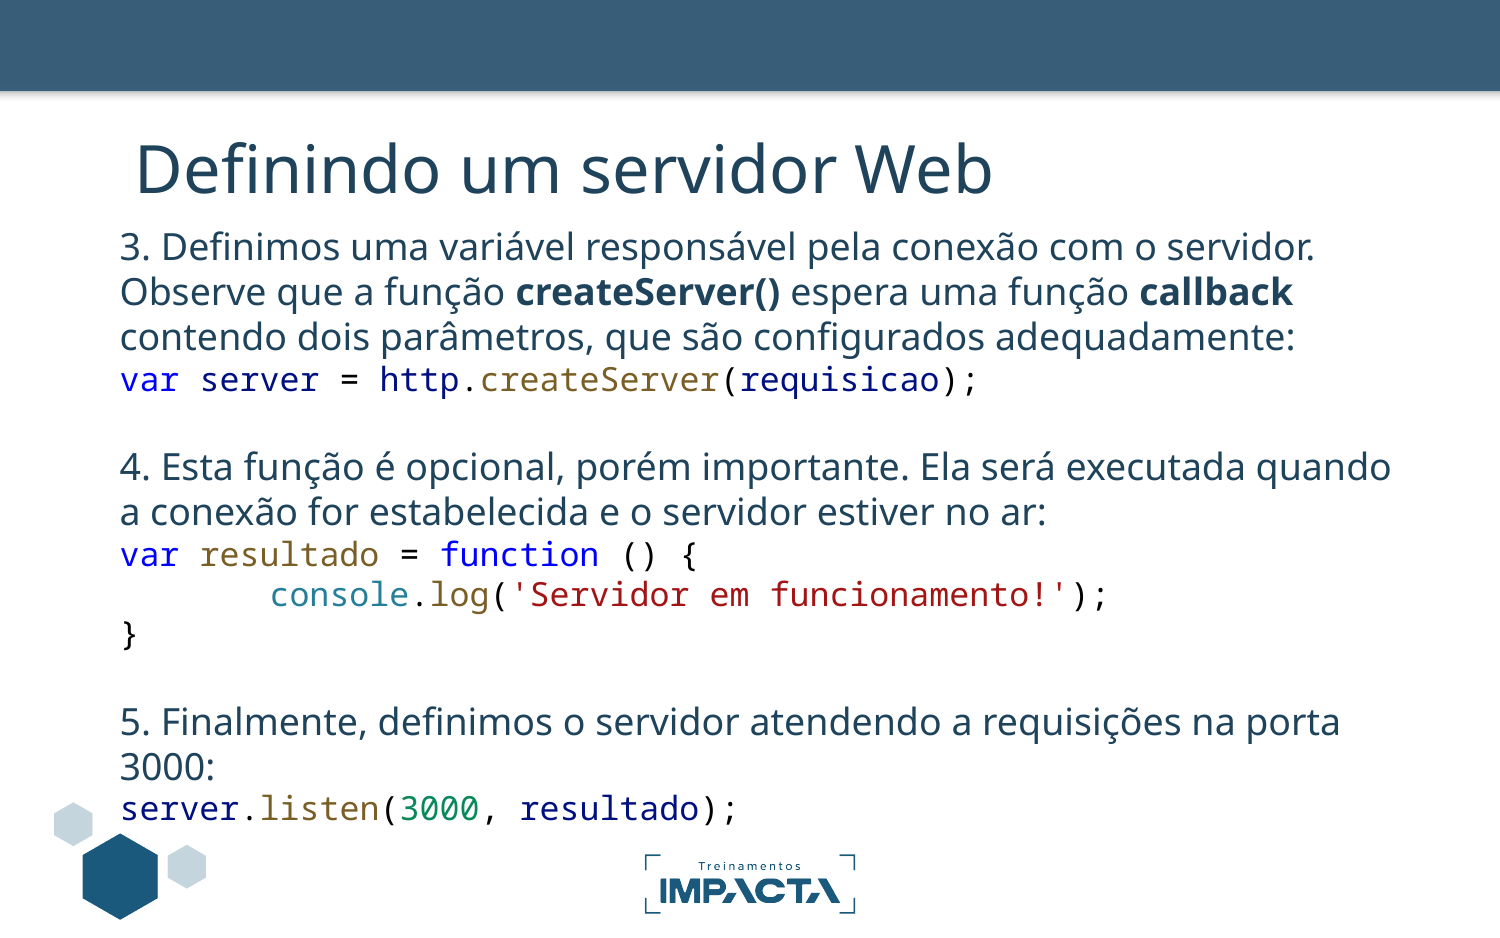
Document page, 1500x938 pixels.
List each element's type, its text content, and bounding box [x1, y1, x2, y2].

picture [633, 847, 867, 921]
text_box 3. Definimos uma variável responsável pela conexão com o servidor. Observe que a função createServer() espera uma função callback contendo dois parâmetros, que são configurados adequadamente: var server = http.createServer(requisicao); 4. Esta função é opcional, porém importante. Ela será executada quando a conexão for estabelecida e o servidor estiver no ar: var resultado = function () { console.log('Servidor em funcionamento!'); } 5. Finalmente, definimos o servidor atendendo a requisições na porta 3000: server.listen(3000, resultado); [104, 215, 1429, 835]
text_box Definindo um servidor Web [120, 119, 1011, 215]
text_box [0, 0, 1500, 92]
picture [54, 802, 206, 921]
